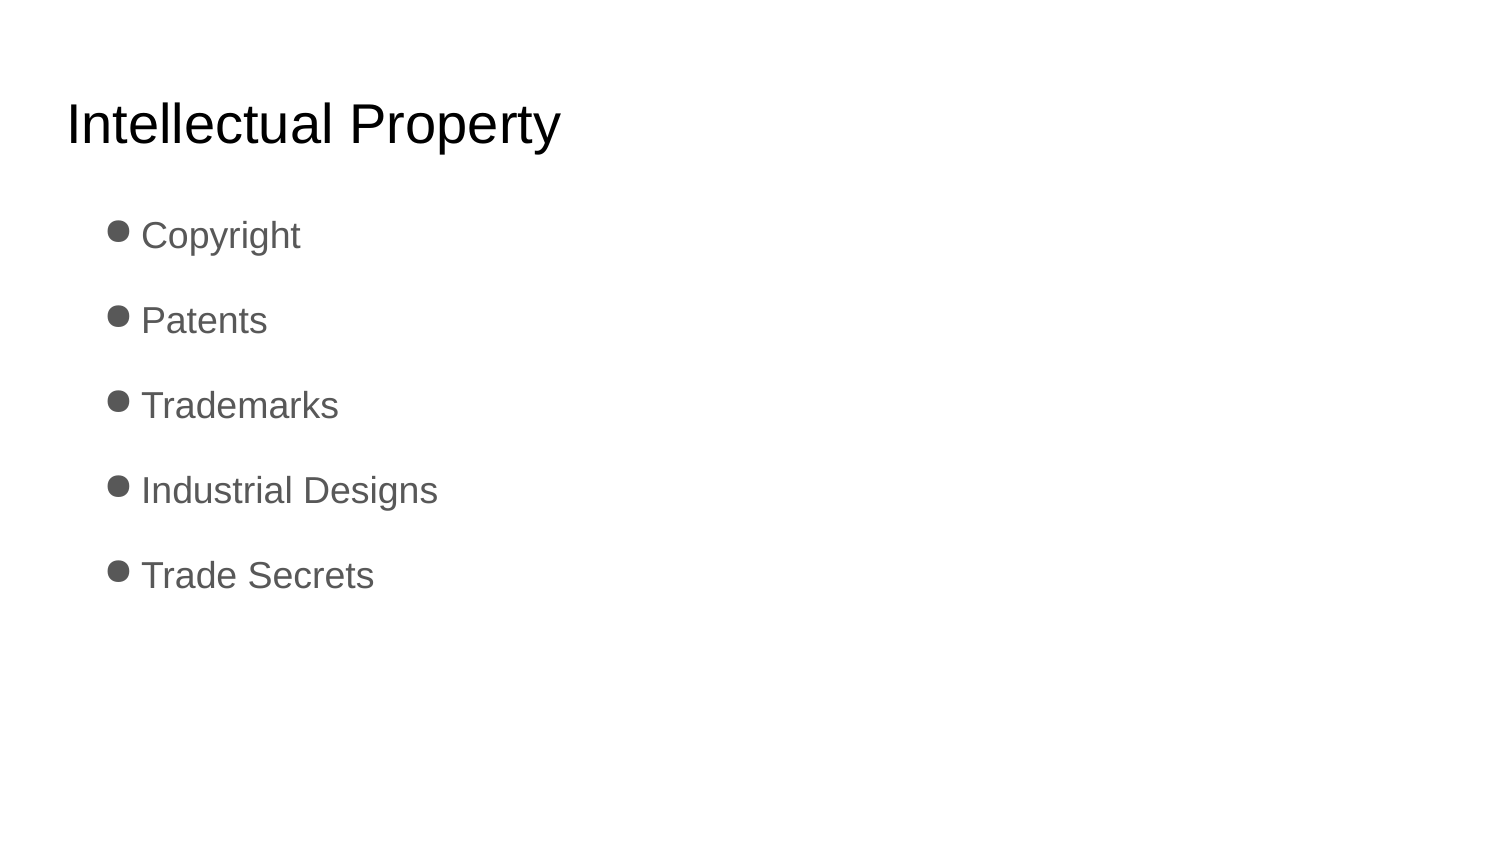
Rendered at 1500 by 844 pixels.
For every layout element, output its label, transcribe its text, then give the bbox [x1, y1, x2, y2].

title Intellectual Property [50, 72, 1450, 168]
list Copyright Patents Trademarks Industrial Designs Trade Secrets [50, 188, 1450, 750]
